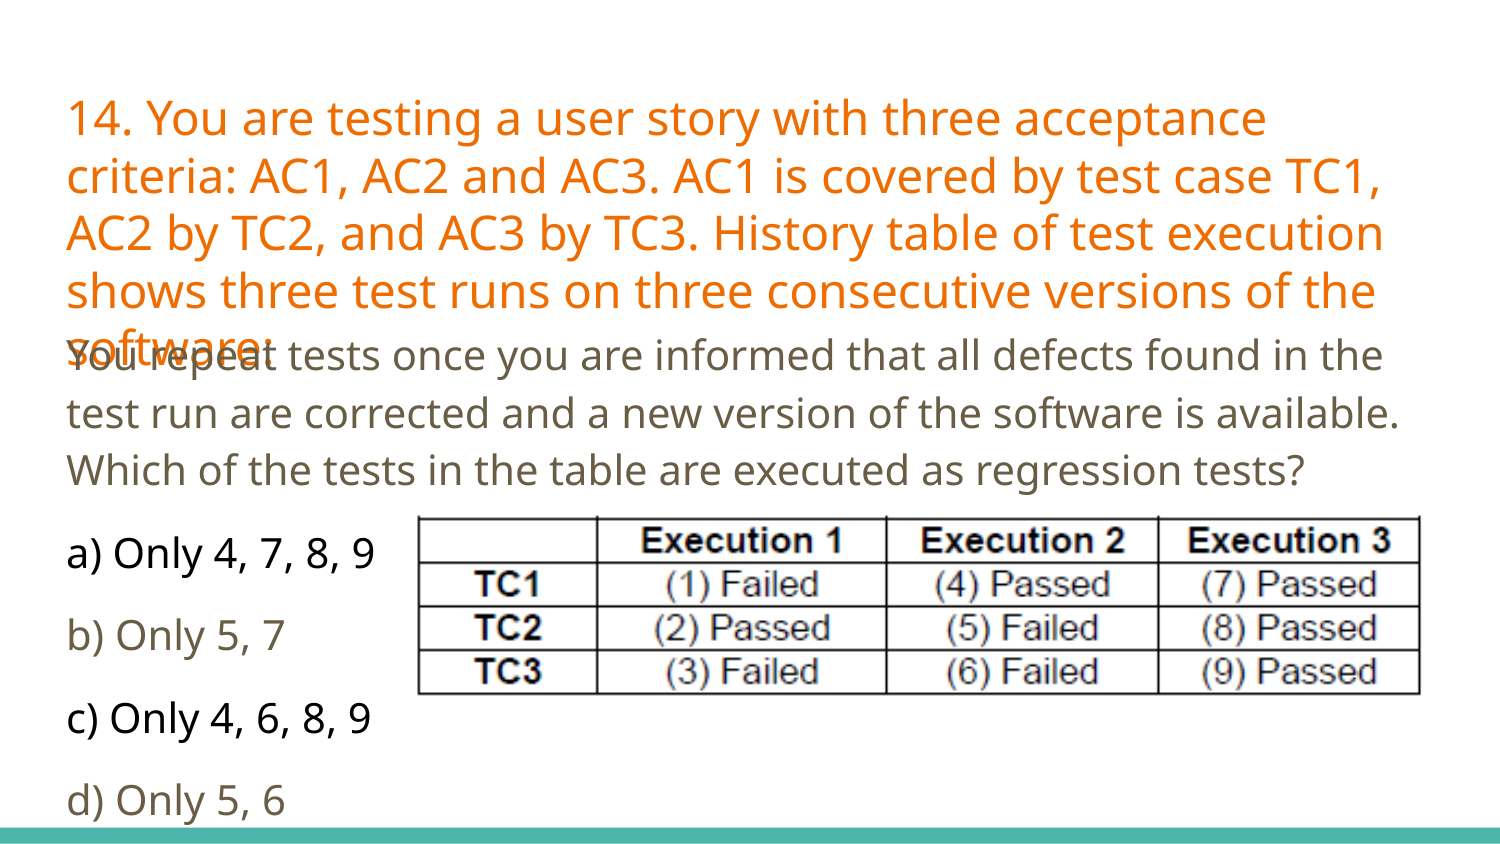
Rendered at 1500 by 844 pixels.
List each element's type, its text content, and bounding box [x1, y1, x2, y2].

title 14. You are testing a user story with three acceptance criteria: AC1, AC2 and AC3. AC1 is covered by test case TC1, AC2 by TC2, and AC3 by TC3. History table of test execution shows three test runs on three consecutive versions of the software: [51, 72, 1449, 306]
picture [413, 512, 1432, 703]
list You repeat tests once you are informed that all defects found in the test run are corrected and a new version of the software is available. Which of the tests in the table are executed as regression tests? a) Only 4, 7, 8, 9 b) Only 5, 7 c) Only 4, 6, 8, 9 d) Only 5, 6 [51, 306, 1449, 825]
